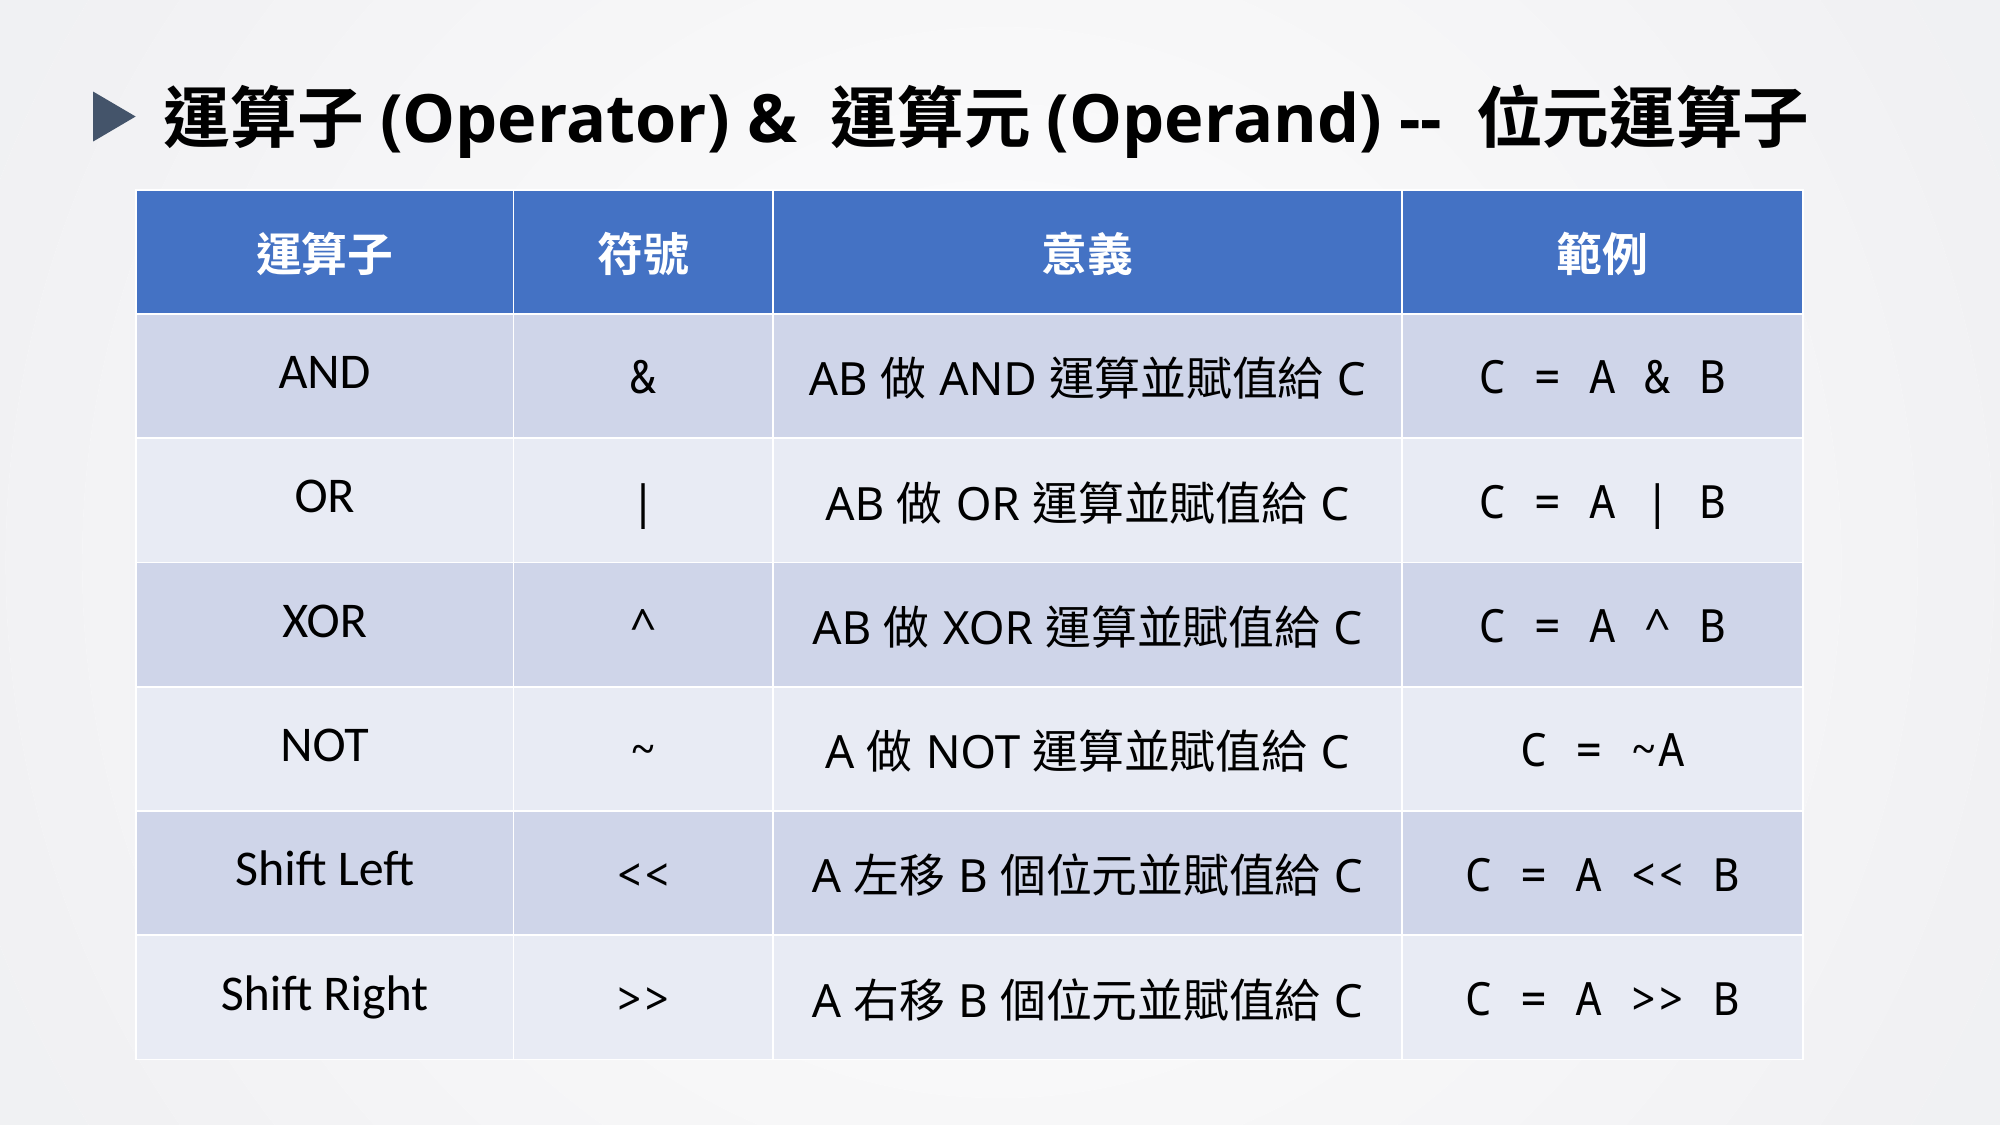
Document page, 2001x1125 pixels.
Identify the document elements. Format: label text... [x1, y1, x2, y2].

table_cell AB做OR運算並賦值給C [774, 439, 1401, 562]
table_cell >> [514, 936, 772, 1059]
table_cell A右移B個位元並賦值給C [774, 936, 1401, 1059]
table_cell C = A << B [1403, 812, 1802, 934]
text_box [93, 68, 1905, 165]
table_header 符號 [514, 191, 772, 313]
table_cell & [514, 315, 772, 437]
table_cell C = A >> B [1403, 936, 1802, 1059]
table_header 意義 [774, 191, 1401, 313]
table_cell AB做XOR運算並賦值給C [774, 563, 1401, 686]
table_cell | [514, 439, 772, 562]
table_cell Shift Left [137, 812, 513, 934]
table_header 範例 [1403, 191, 1802, 313]
table_cell C = A ^ B [1403, 563, 1802, 686]
table_header 運算子 [137, 191, 513, 313]
table_cell NOT [137, 688, 513, 810]
table_cell C = ~A [1403, 688, 1802, 810]
table_cell << [514, 812, 772, 934]
table_cell AB做AND運算並賦值給C [774, 315, 1401, 437]
table_cell XOR [137, 563, 513, 686]
table_cell C = A & B [1403, 315, 1802, 437]
table_cell A做NOT運算並賦值給C [774, 688, 1401, 810]
table_cell C = A | B [1403, 439, 1802, 562]
table_cell ^ [514, 563, 772, 686]
table_cell ~ [514, 688, 772, 810]
table_cell A左移B個位元並賦值給C [774, 812, 1401, 934]
table_cell AND [137, 315, 513, 437]
table_cell OR [137, 439, 513, 562]
table_cell Shift Right [137, 936, 513, 1059]
